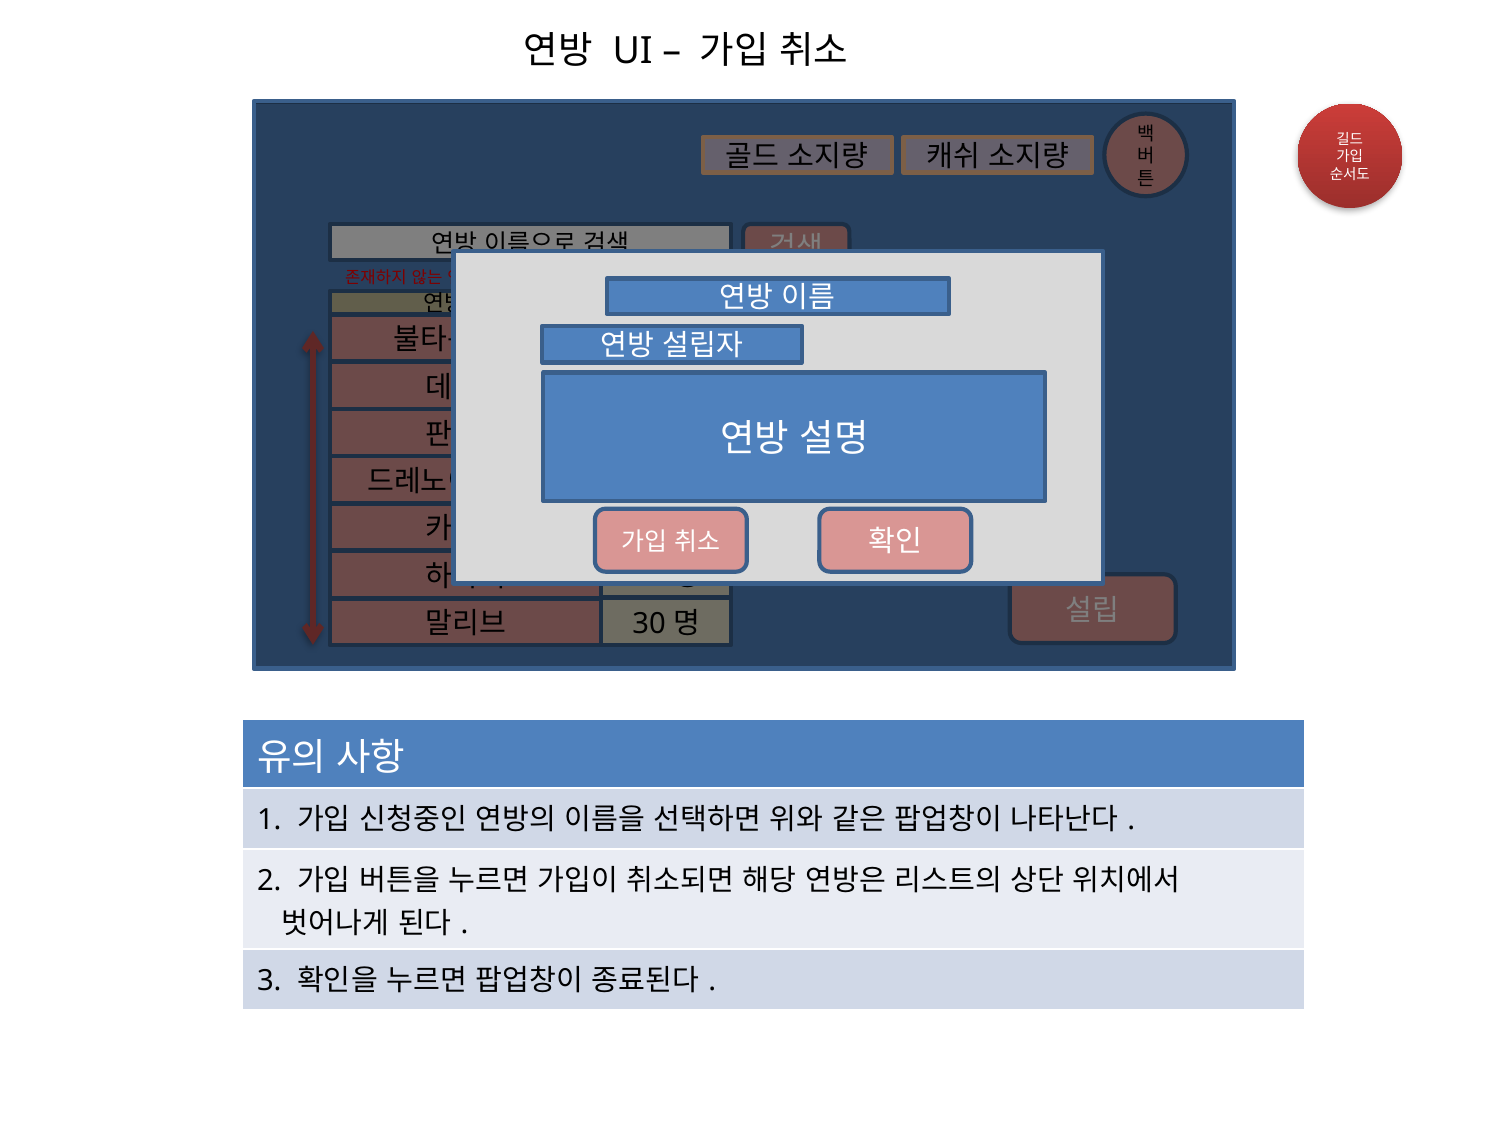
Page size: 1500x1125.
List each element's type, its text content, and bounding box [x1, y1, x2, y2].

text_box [453, 250, 1104, 584]
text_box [253, 101, 1235, 670]
table_cell 2. 가입 버튼을 누르면 가입이 취소되면 해당 연방은 리스트의 상단 위치에서 벗어나게 된다. [243, 850, 1304, 948]
table_cell 1. 가입 신청중인 연방의 이름을 선택하면 위와 같은 팝업창이 나타난다. [243, 789, 1304, 848]
table_header 유의 사항 [243, 720, 1304, 787]
table_cell 3. 확인을 누르면 팝업창이 종료된다. [243, 950, 1304, 1009]
text_box 길드 가입 순서도 [1297, 103, 1403, 209]
text_box 연방 UI – 가입 취소 [509, 19, 864, 79]
